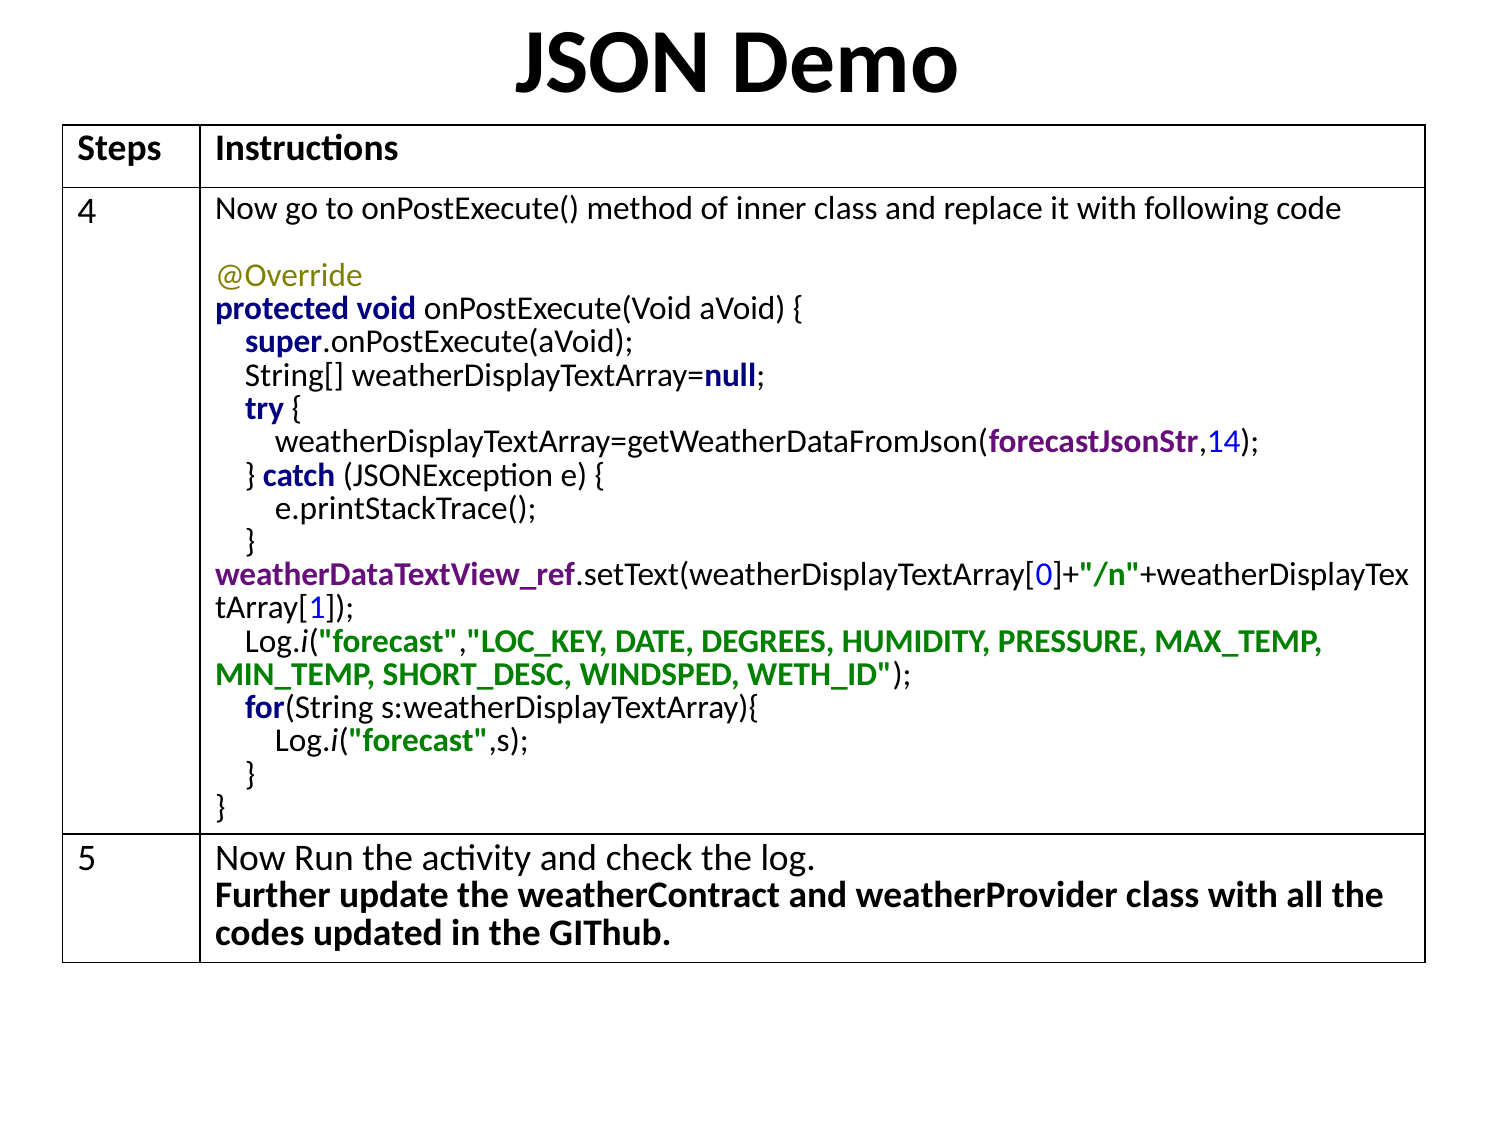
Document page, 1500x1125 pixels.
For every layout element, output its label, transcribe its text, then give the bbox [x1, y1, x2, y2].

table_cell 5 [63, 835, 199, 962]
title JSON Demo [62, 0, 1413, 124]
table_header Steps [63, 126, 199, 187]
table_cell 4 [63, 188, 199, 833]
table_cell Now go to onPostExecute() method of inner class and replace it with following code @Override protected void onPostExecute(Void aVoid) { super.onPostExecute(aVoid); String[] weatherDisplayTextArray=null; try { weatherDisplayTextArray=getWeatherDataFromJson(forecastJsonStr,14); } catch (JSONException e) { e.printStackTrace(); } weatherDataTextView_ref.setText(weatherDisplayTextArray[0]+"/n"+weatherDisplayTextArray[1]); Log.i("forecast","LOC_KEY, DATE, DEGREES, HUMIDITY, PRESSURE, MAX_TEMP, MIN_TEMP, SHORT_DESC, WINDSPED, WETH_ID"); for(String s:weatherDisplayTextArray){ Log.i("forecast",s); } } [201, 188, 1424, 833]
table_cell Now Run the activity and check the log. Further update the weatherContract and weatherProvider class with all the codes updated in the GIThub. [201, 835, 1424, 962]
table_header Instructions [201, 126, 1424, 187]
